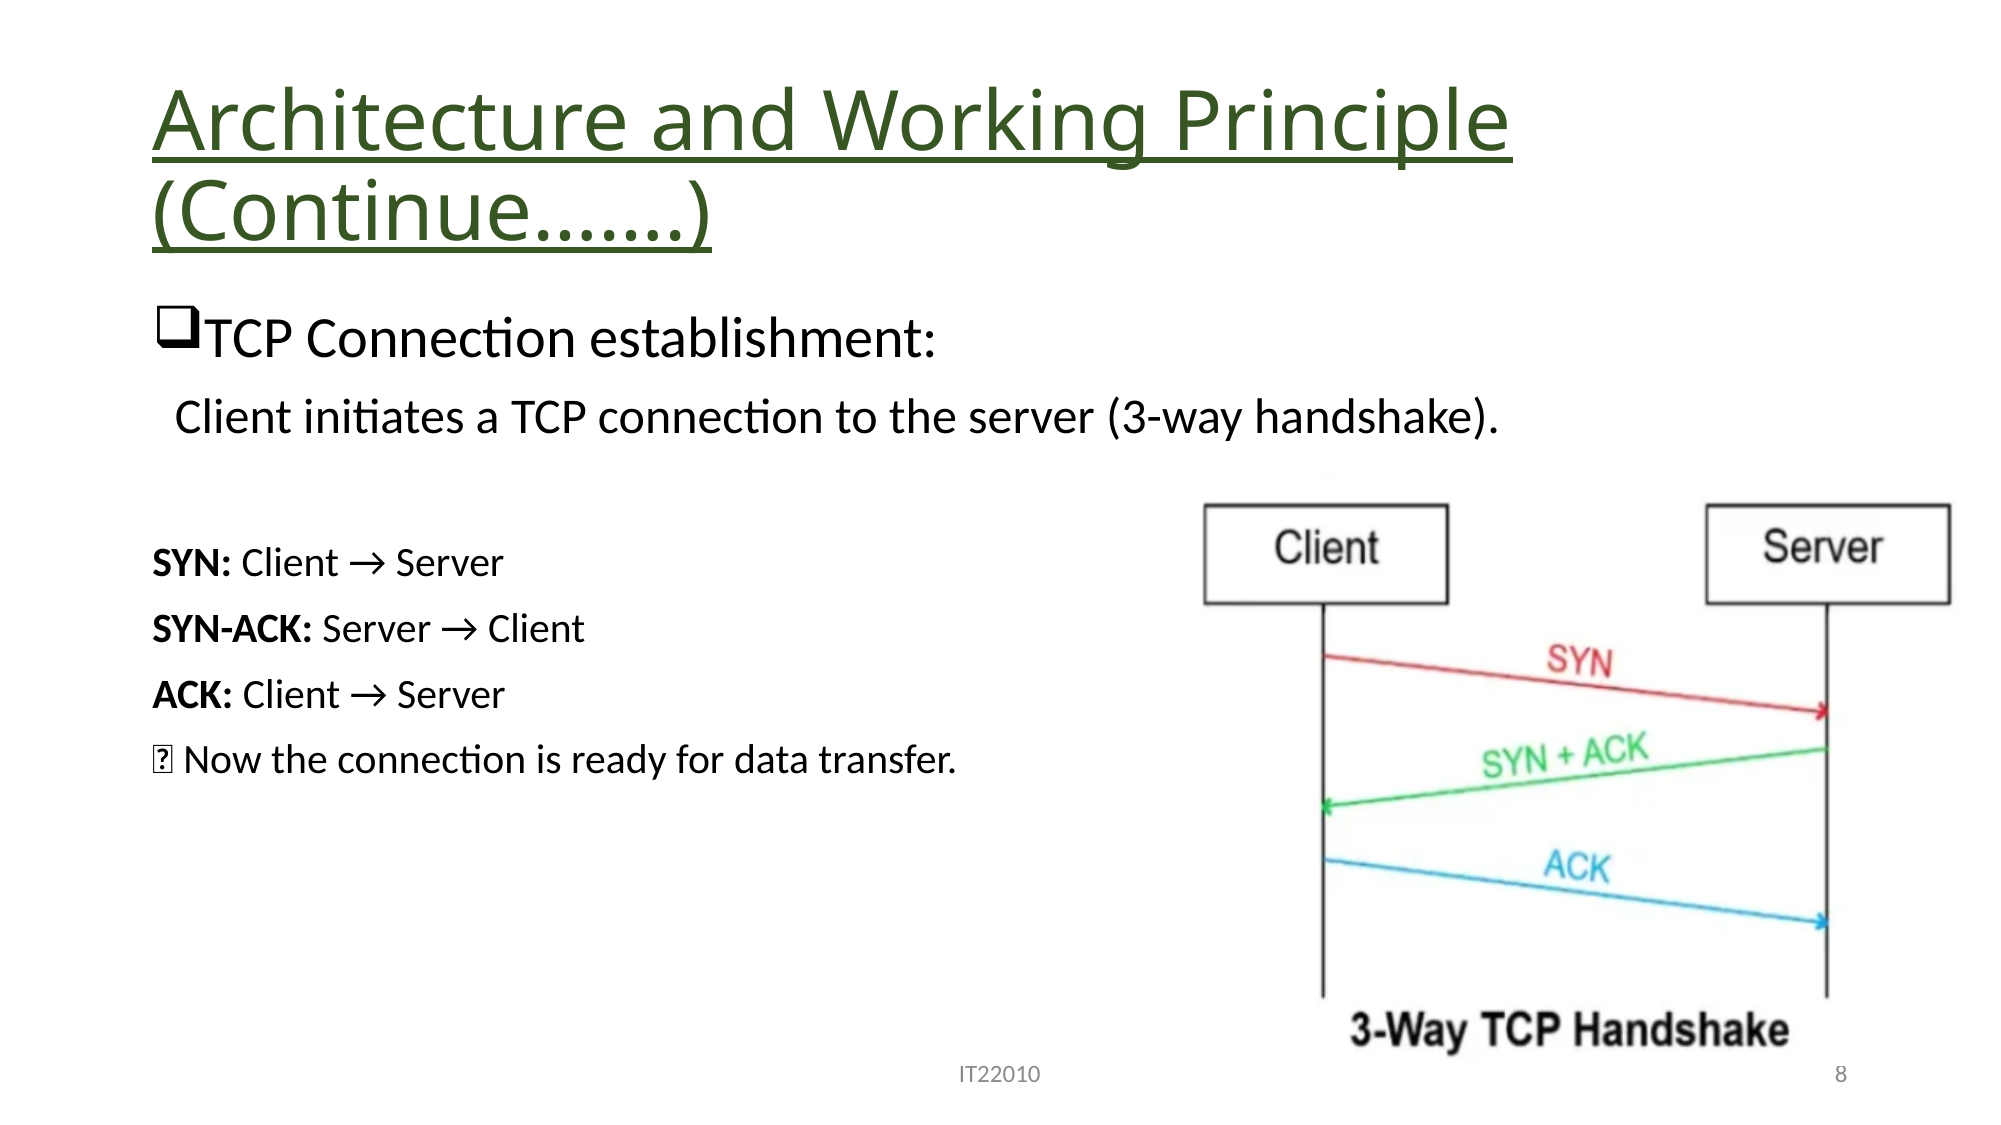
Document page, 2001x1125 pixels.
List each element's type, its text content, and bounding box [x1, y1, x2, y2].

title Architecture and Working Principle (Continue…….) [137, 59, 1863, 278]
picture [1202, 471, 1958, 1066]
slide_number 8 [1412, 1066, 1863, 1103]
list TCP Connection establishment: Client initiates a TCP connection to the server (3-way handshake). SYN: Client → Server SYN-ACK: Server → Client ACK: Client → Server ✅ Now the connection is ready for data transfer. [137, 299, 1863, 1083]
footer IT22010 [662, 1042, 1338, 1103]
